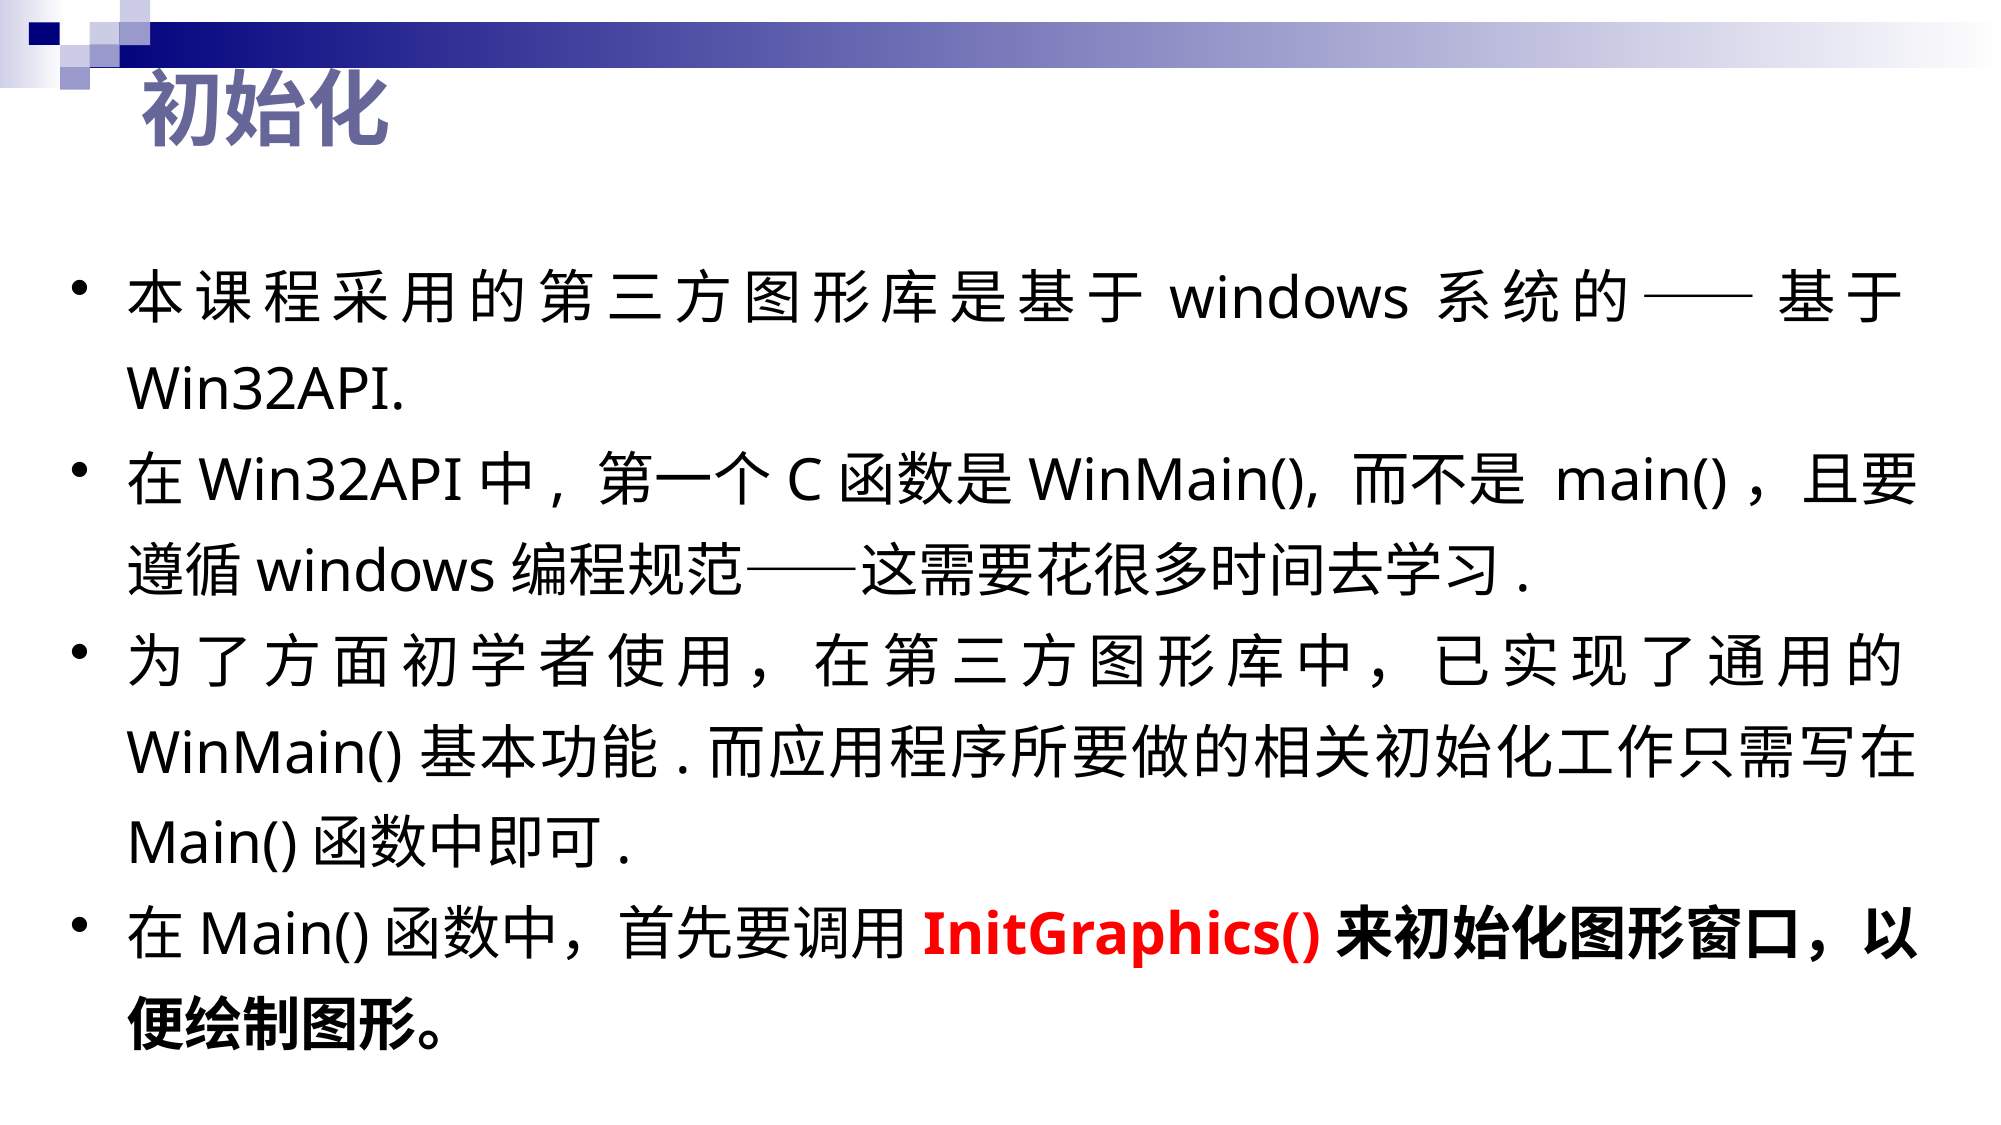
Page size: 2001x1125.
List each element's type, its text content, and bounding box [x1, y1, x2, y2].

title 初始化 [125, 12, 1750, 200]
text_box 本课程采用的第三方图形库是基于windows系统的——基于Win32API. 在Win32API中, 第一个C函数是WinMain(), 而不是 main()，且要遵循windows编程规范——这需要花很多时间去学习. 为了方面初学者使用，在第三方图形库中，已实现了通用的WinMain()基本功能.而应用程序所要做的相关初始化工作只需写在 Main()函数中即可. 在Main()函数中，首先要调用InitGraphics()来初始化图形窗口，以便绘制图形。 [54, 231, 1934, 1059]
